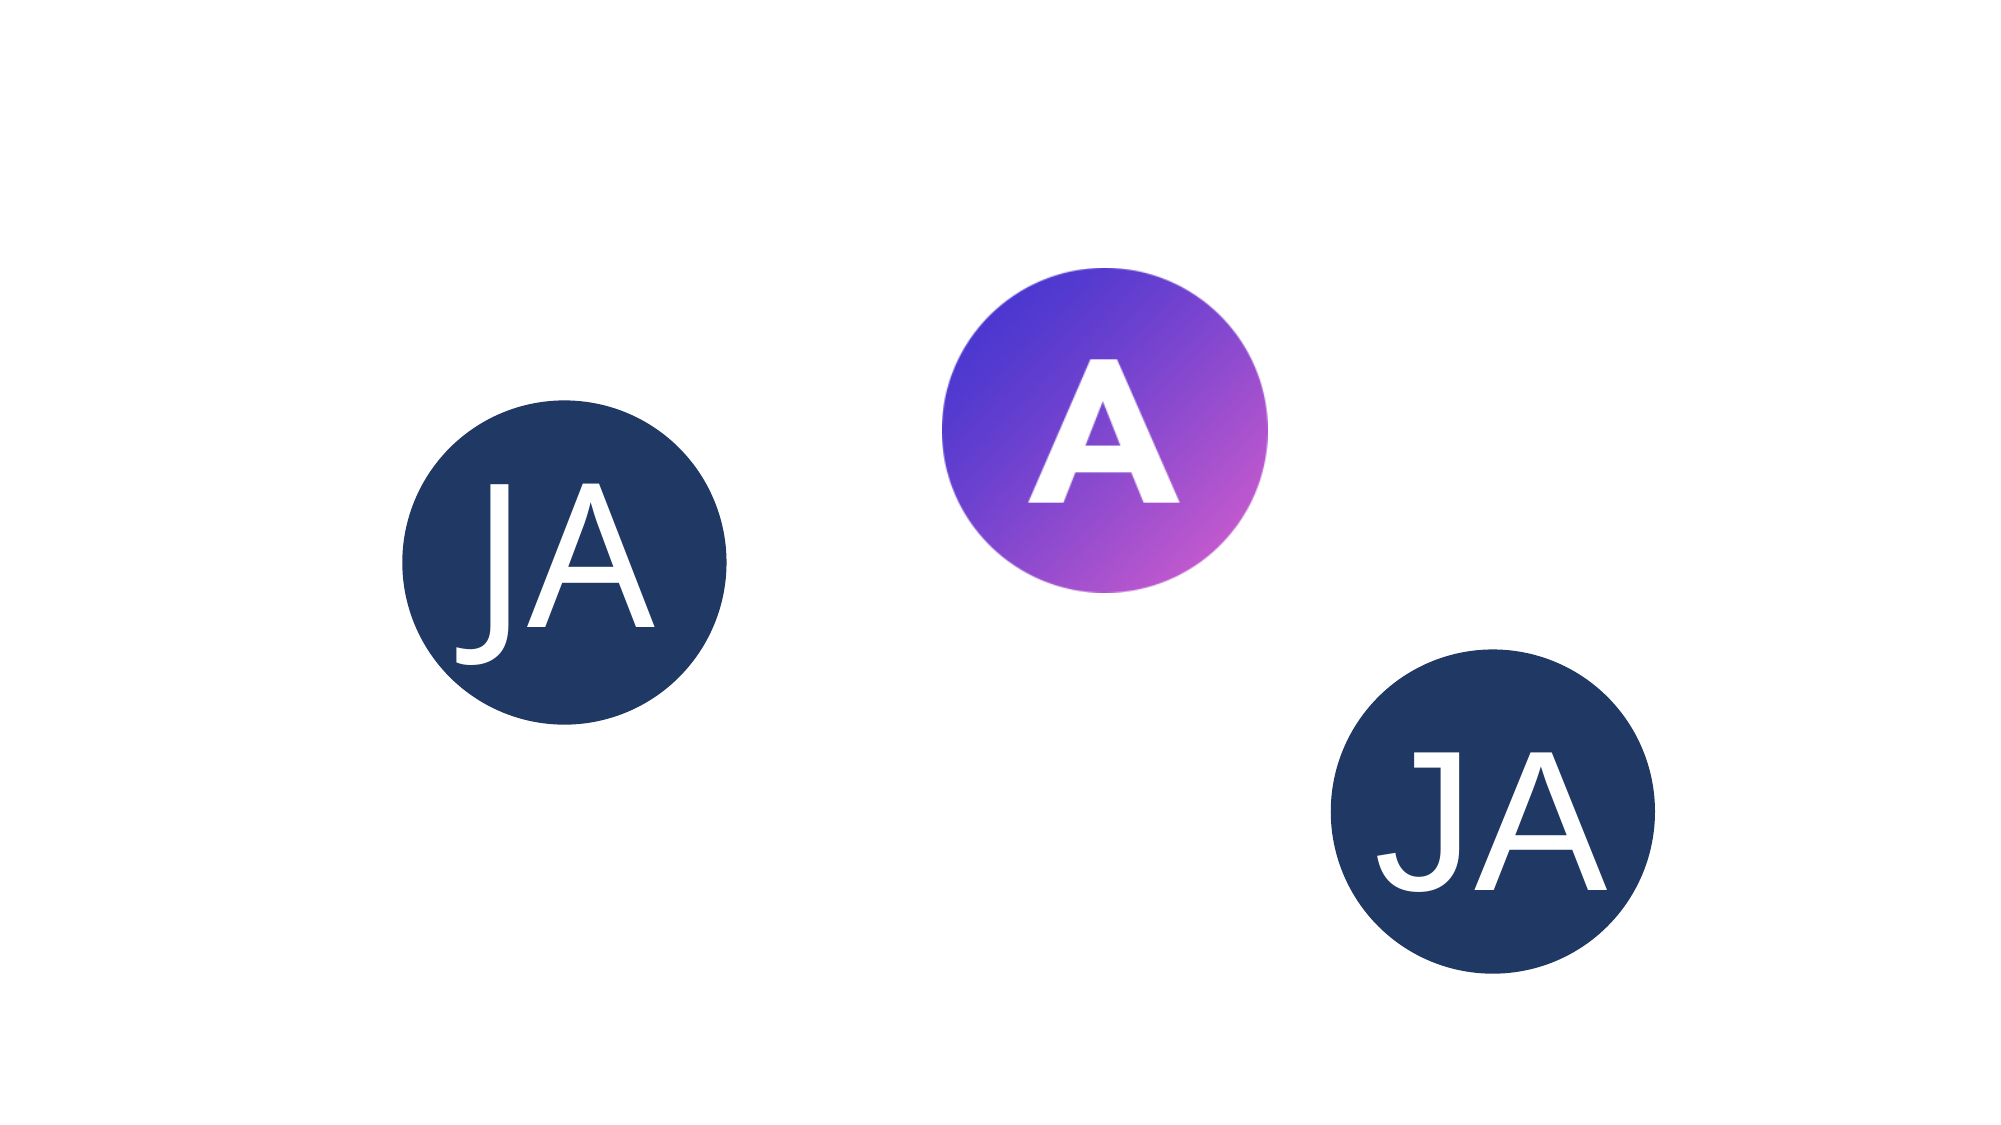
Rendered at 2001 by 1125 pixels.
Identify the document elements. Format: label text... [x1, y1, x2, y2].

text_box [447, 676, 682, 726]
text_box [484, 399, 644, 420]
text_box JA [1322, 683, 1660, 939]
picture [942, 268, 1268, 593]
text_box [1390, 939, 1595, 975]
text_box [1392, 648, 1594, 683]
text_box JA [395, 420, 733, 676]
